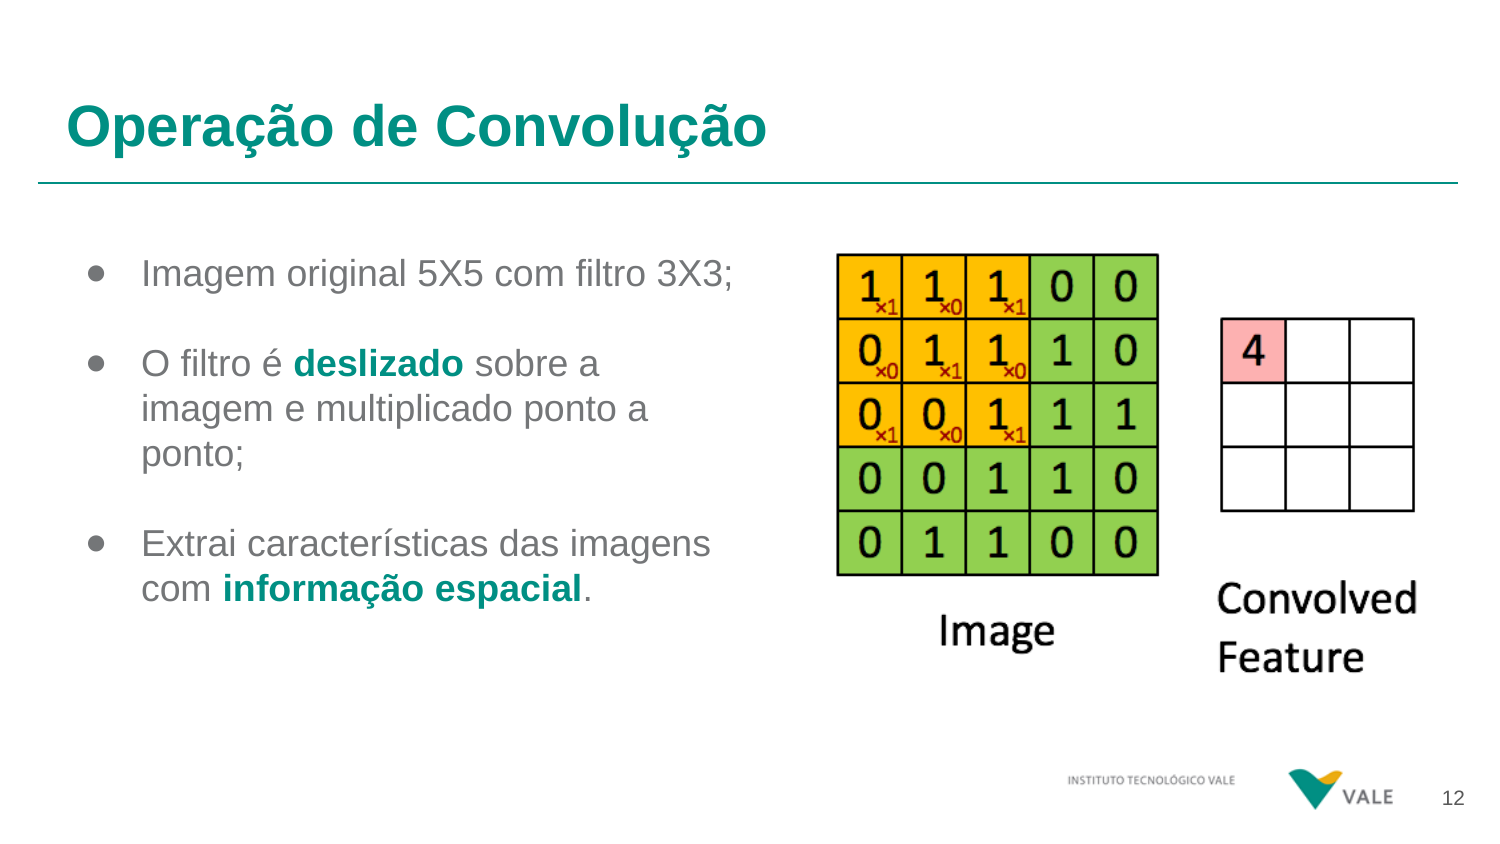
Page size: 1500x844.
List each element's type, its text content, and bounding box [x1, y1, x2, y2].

picture [774, 191, 1476, 704]
slide_number 12 [1389, 764, 1480, 830]
list Imagem original 5X5 com filtro 3X3; O filtro é deslizado sobre a imagem e multiplicado ponto a ponto; Extrai características das imagens com informação espacial. [51, 189, 750, 750]
picture [1049, 749, 1413, 830]
title Operação de Convolução [51, 72, 1449, 167]
